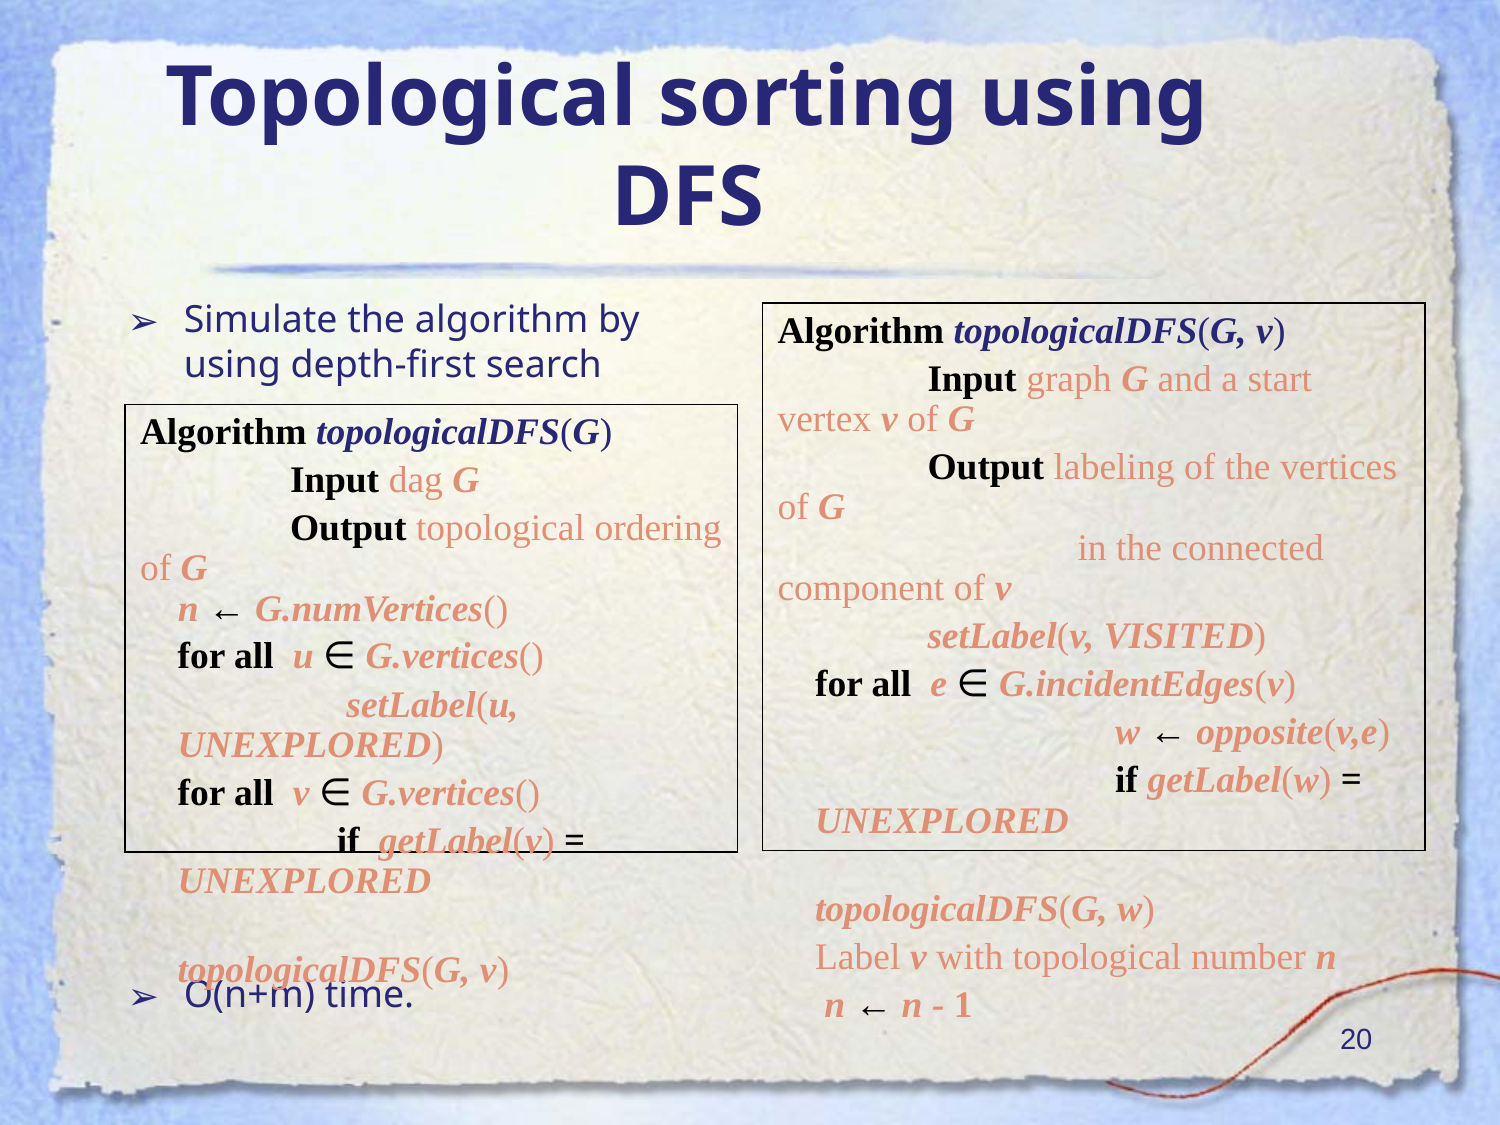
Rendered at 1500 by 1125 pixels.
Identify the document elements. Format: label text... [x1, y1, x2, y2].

picture [0, 0, 1500, 1125]
text_box Algorithm topologicalDFS(G, v) Input graph G and a start vertex v of G Output labeling of the vertices of G in the connected component of v setLabel(v, VISITED) for all e ∈ G.incidentEdges(v) w ← opposite(v,e) if getLabel(w) = UNEXPLORED topologicalDFS(G, w) Label v with topological number n n ← n - 1 [762, 303, 1425, 851]
text_box Algorithm topologicalDFS(G) Input dag G Output topological ordering of G n ← G.numVertices() for all u ∈ G.vertices() setLabel(u, UNEXPLORED) for all v ∈ G.vertices() if getLabel(v) = UNEXPLORED topologicalDFS(G, v) [124, 404, 738, 852]
slide_number ‹#› [1074, 1012, 1388, 1088]
list Simulate the algorithm by using depth-first search O(n+m) time. [112, 287, 750, 1088]
title Topological sorting using DFS [99, 12, 1275, 250]
